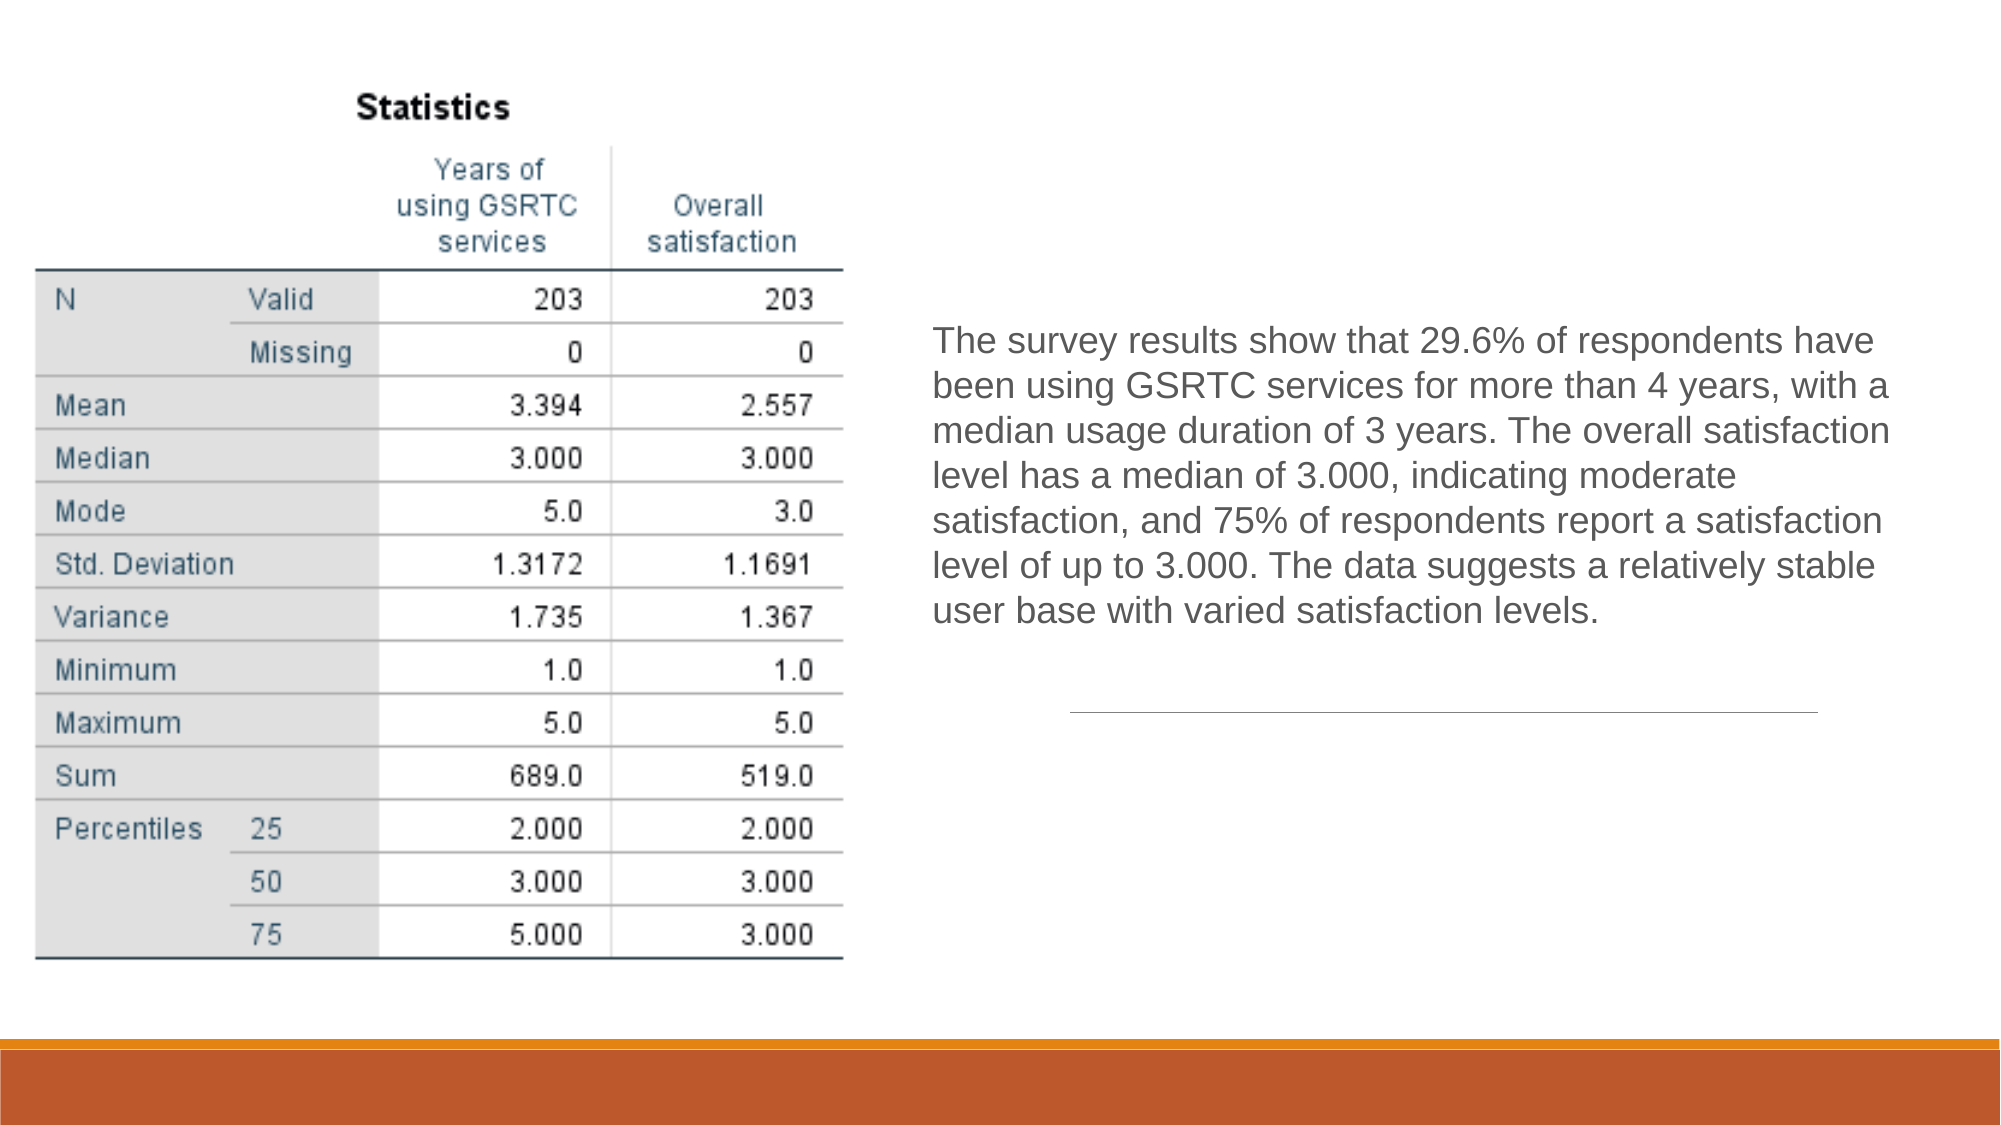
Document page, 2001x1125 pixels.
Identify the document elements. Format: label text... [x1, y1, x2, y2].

picture [0, 77, 1071, 990]
text_box The survey results show that 29.6% of respondents have been using GSRTC services for more than 4 years, with a median usage duration of 3 years. The overall satisfaction level has a median of 3.000, indicating moderate satisfaction, and 75% of respondents report a satisfaction level of up to 3.000. The data suggests a relatively stable user base with varied satisfaction levels. [1078, 308, 1925, 754]
